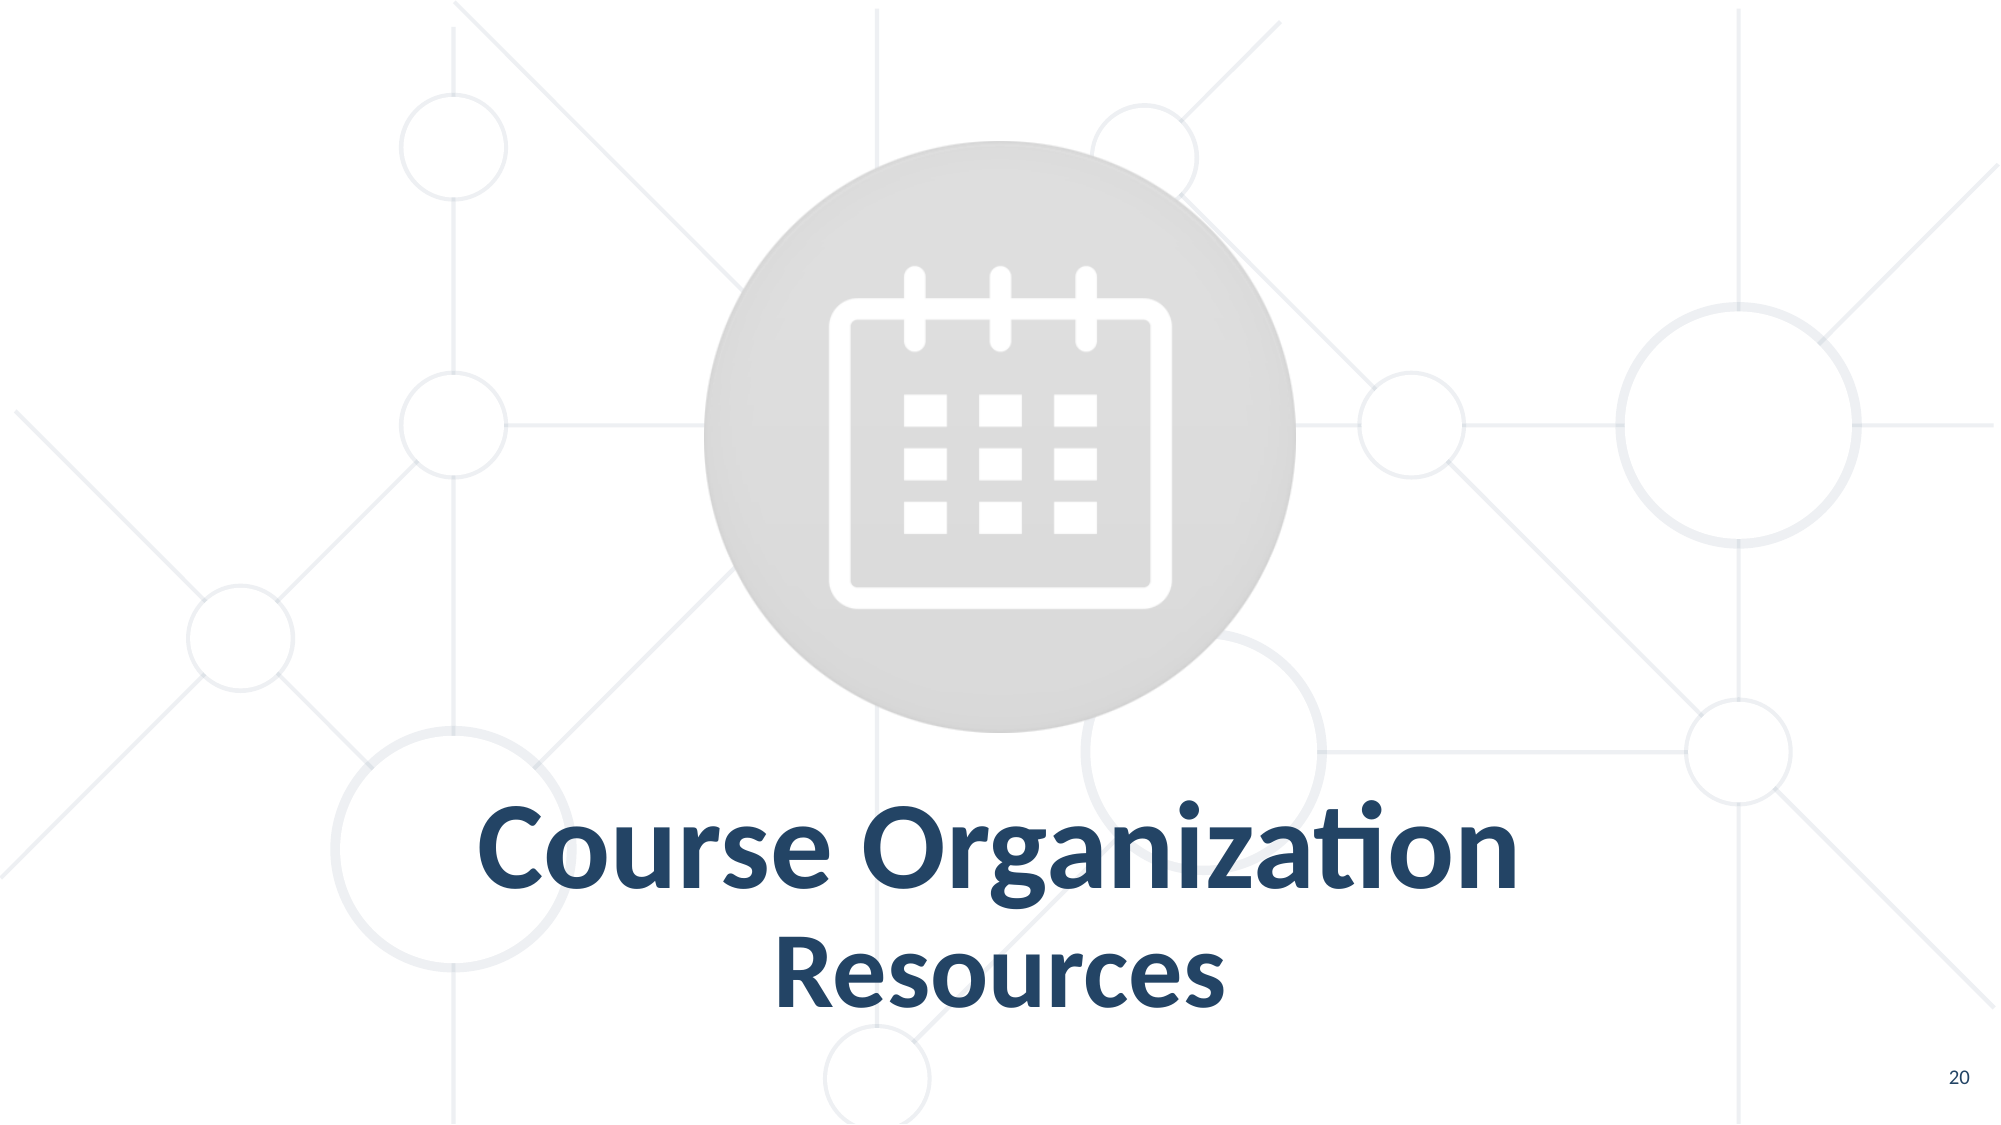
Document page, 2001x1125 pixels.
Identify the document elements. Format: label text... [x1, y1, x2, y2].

picture [704, 140, 1296, 733]
list Course Organization [0, 771, 2000, 897]
slide_number 20 [1905, 1051, 1976, 1102]
list Resources [0, 897, 2000, 1024]
